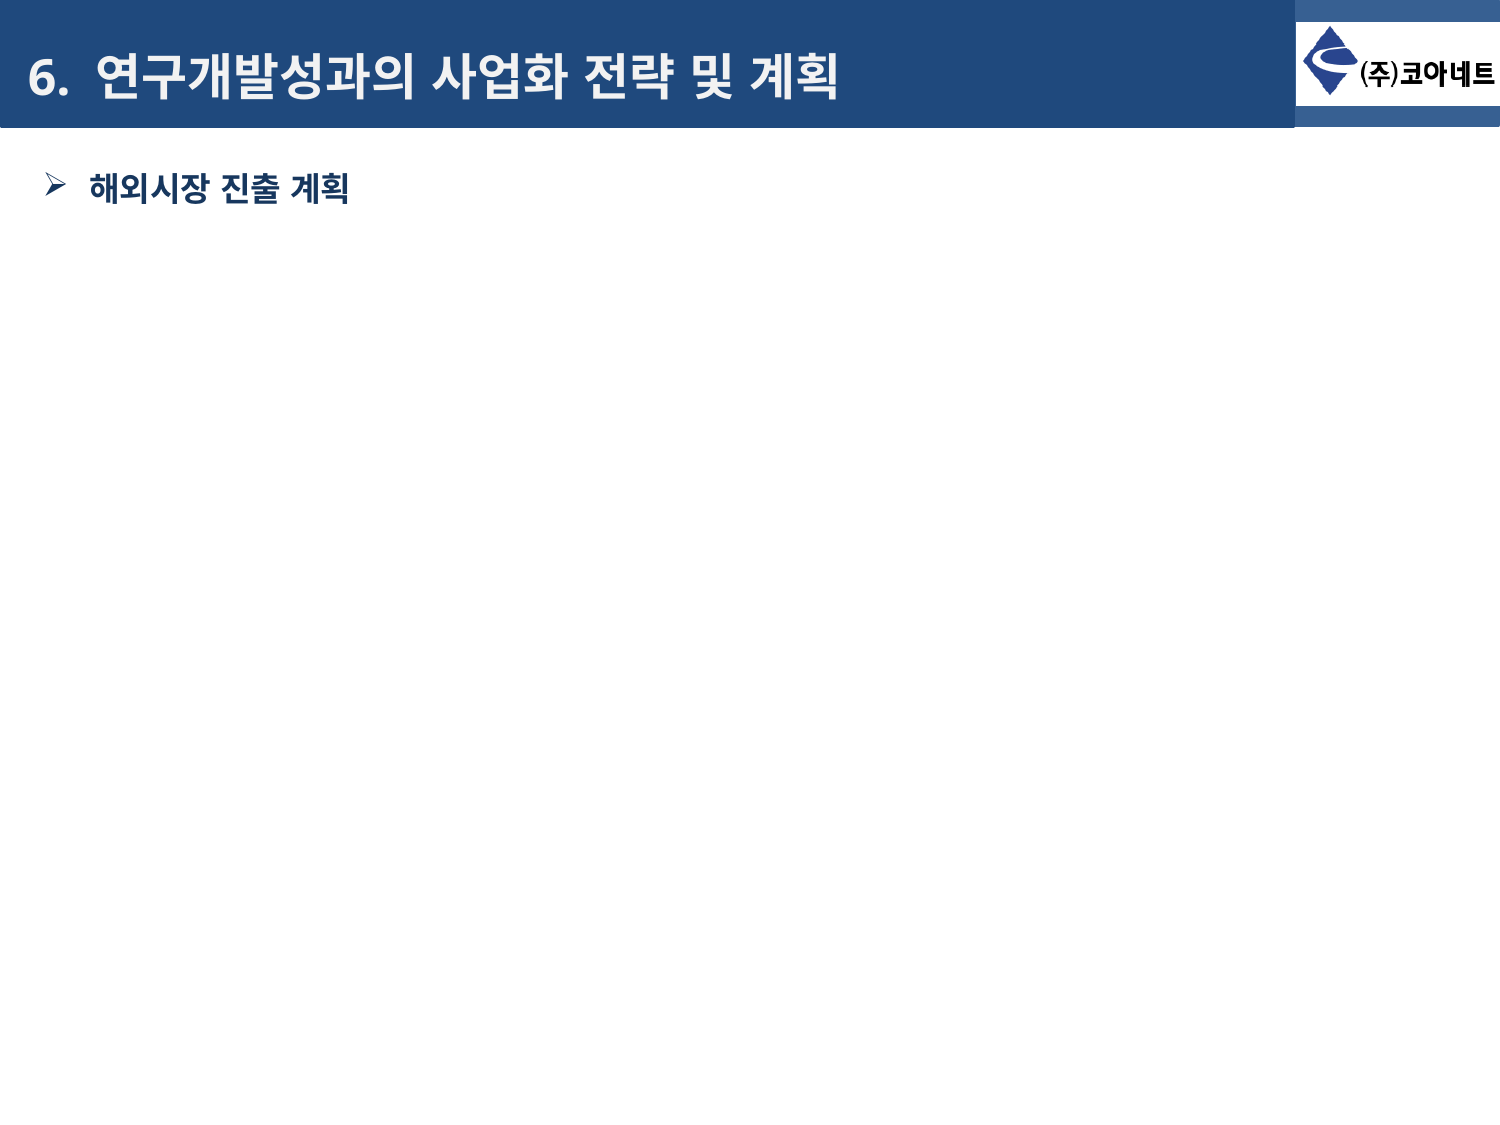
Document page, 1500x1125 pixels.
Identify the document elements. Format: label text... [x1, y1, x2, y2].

text_box [112, 166, 1500, 242]
picture [1296, 75, 1500, 106]
text_box 6. 연구개발성과의 사업화 전략 및 계획 [13, 75, 998, 114]
text_box 해외시장 진출 계획 [27, 161, 786, 216]
text_box [0, 0, 1500, 75]
